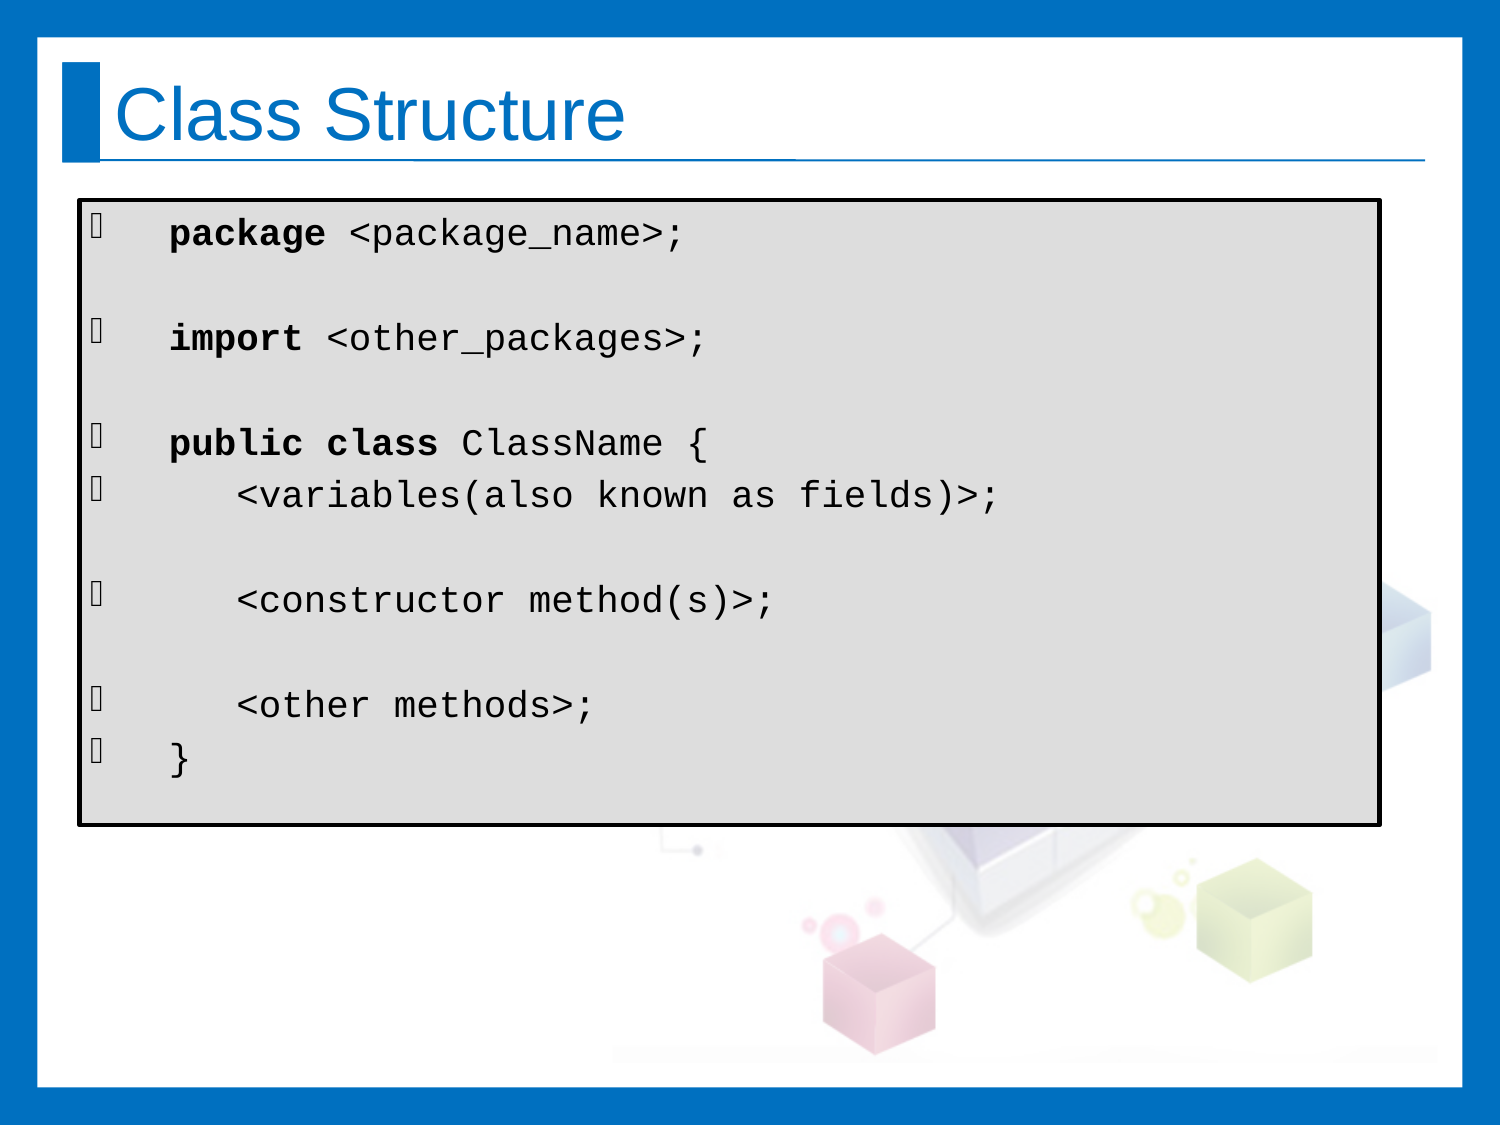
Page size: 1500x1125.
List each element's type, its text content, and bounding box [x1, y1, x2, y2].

title Class Structure [99, 44, 1438, 176]
list package <package_name>; import <other_packages>; public class ClassName { <variables(also known as fields)>; <constructor method(s)>; <other methods>; } [74, 199, 1426, 1051]
